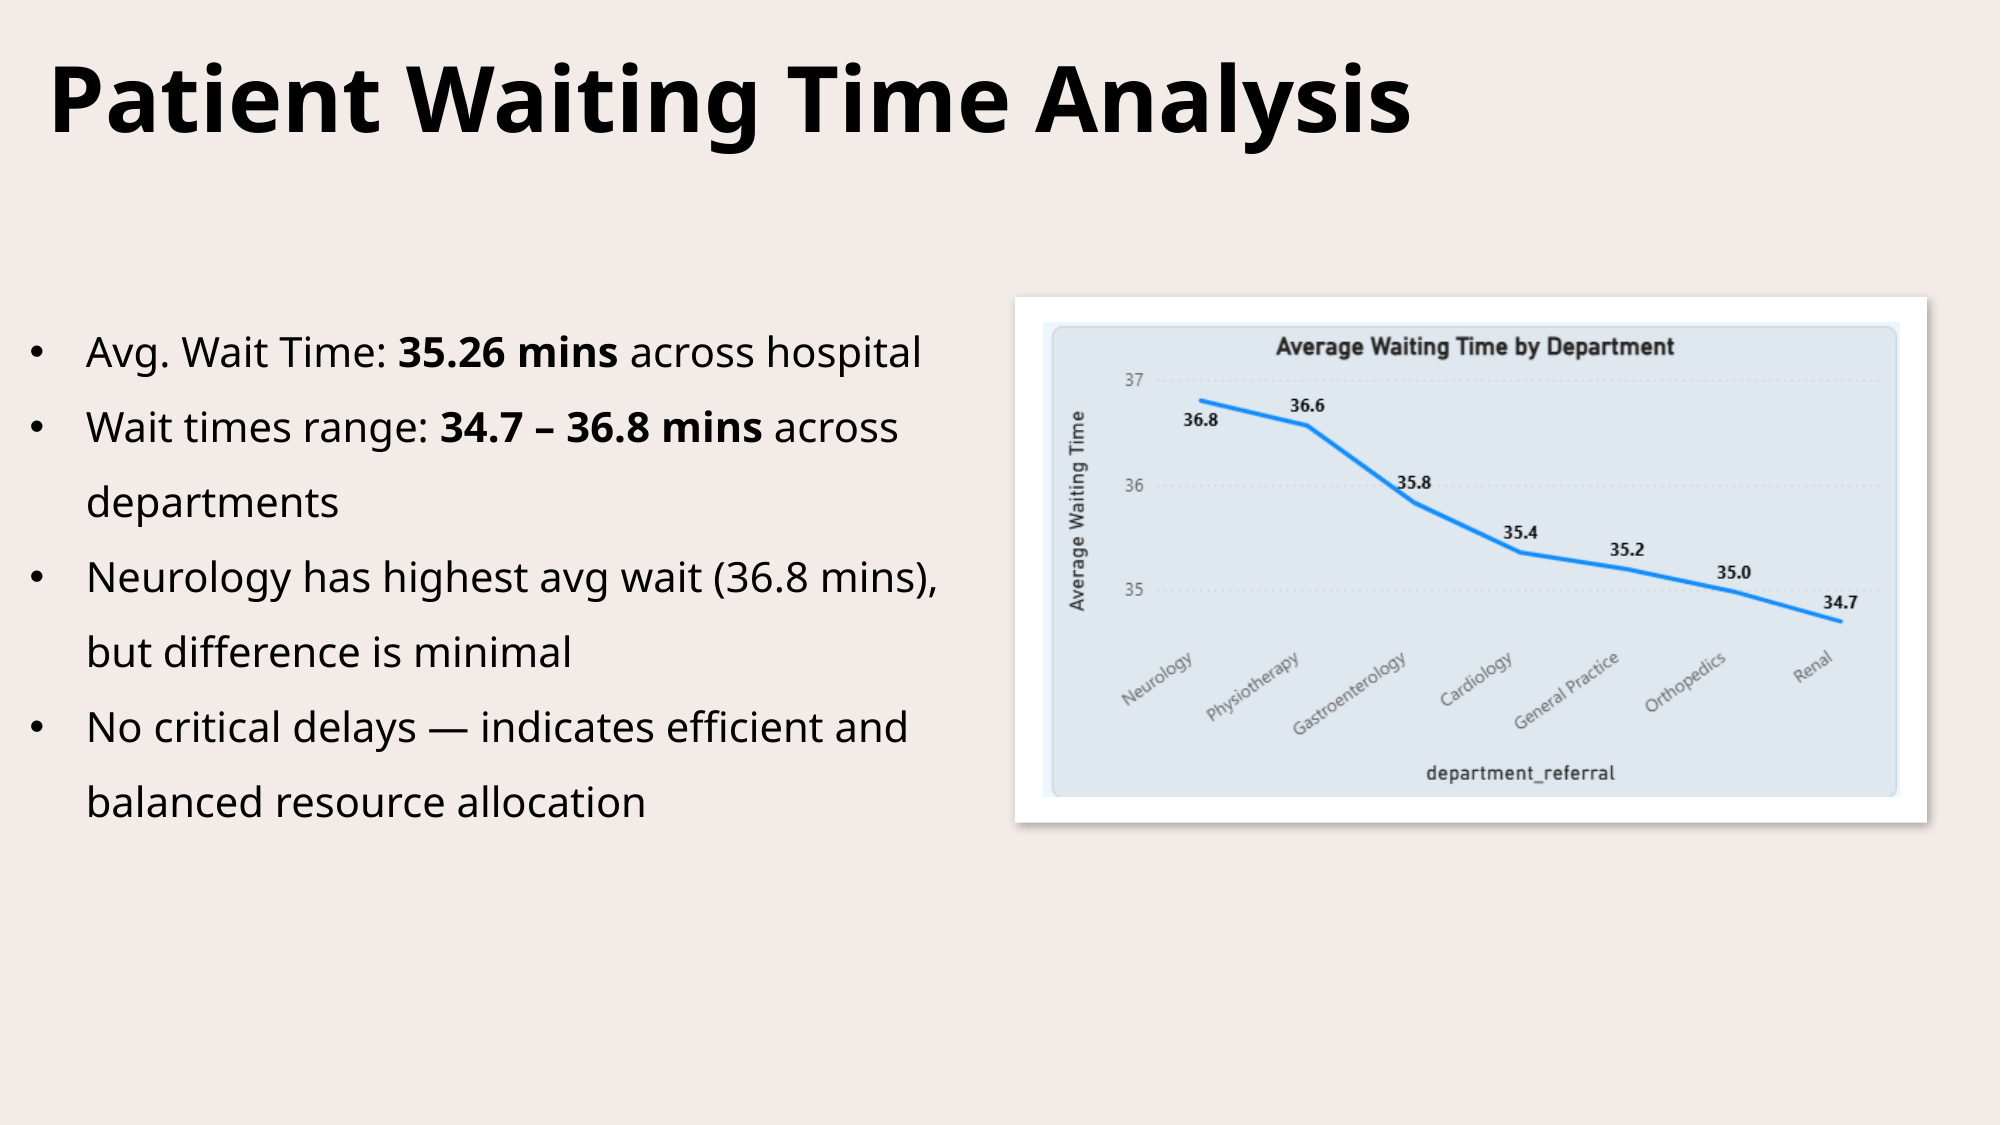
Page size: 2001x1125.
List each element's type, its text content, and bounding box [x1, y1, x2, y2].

title Patient Waiting Time Analysis [33, 33, 2000, 200]
text_box Avg. Wait Time: 35.26 mins across hospital Wait times range: 34.7 – 36.8 mins across departments Neurology has highest avg wait (36.8 mins), but difference is minimal No critical delays — indicates efficient and balanced resource allocation [14, 293, 1000, 834]
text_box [1014, 296, 1928, 823]
